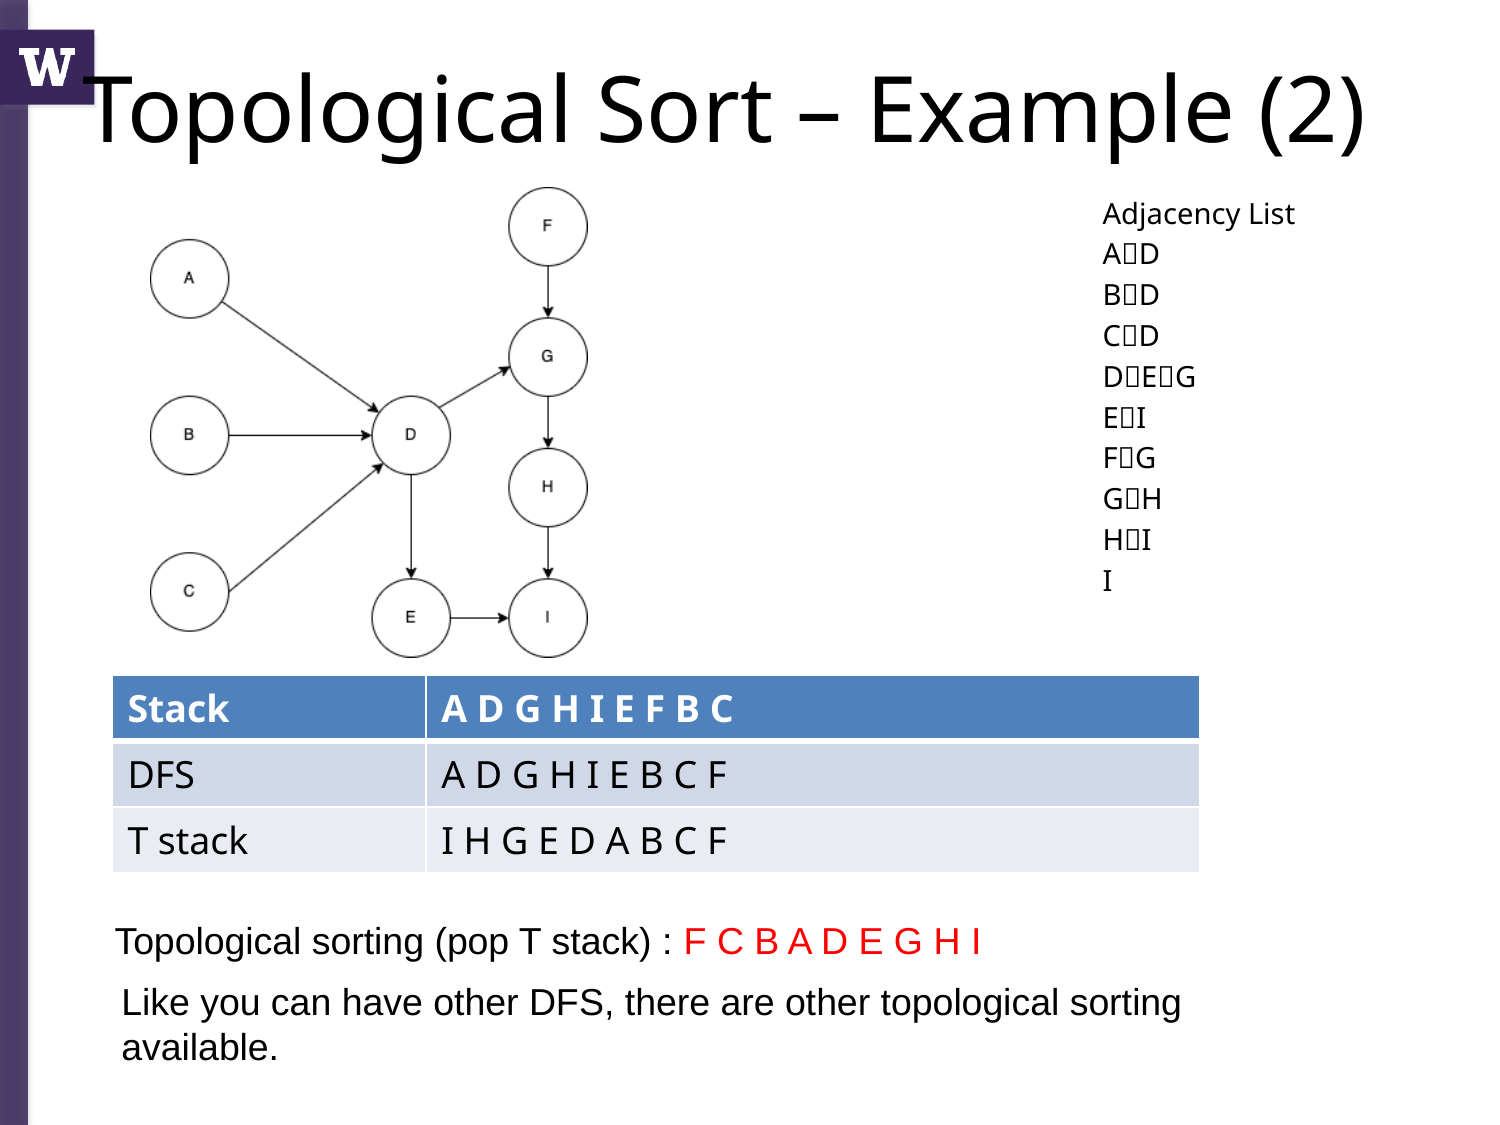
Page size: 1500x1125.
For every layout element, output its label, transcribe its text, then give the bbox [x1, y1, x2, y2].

table_cell T stack [113, 808, 425, 872]
text_box Topological sorting (pop T stack) : F C B A D E G H I [99, 909, 1288, 970]
title Topological Sort – Example (2) [50, 37, 1400, 175]
table_cell A D G H I E B C F [427, 744, 1199, 806]
table_cell I H G E D A B C F [427, 808, 1199, 872]
picture [149, 187, 589, 659]
table_header Stack [113, 676, 425, 738]
text_box Like you can have other DFS, there are other topological sorting available. [106, 970, 1295, 1076]
picture [19, 48, 50, 86]
table_header A D G H I E F B C [427, 676, 1199, 738]
list Adjacency List AD BD CD DEG EI FG GH HI I [1087, 187, 1332, 658]
table_cell DFS [113, 744, 425, 806]
